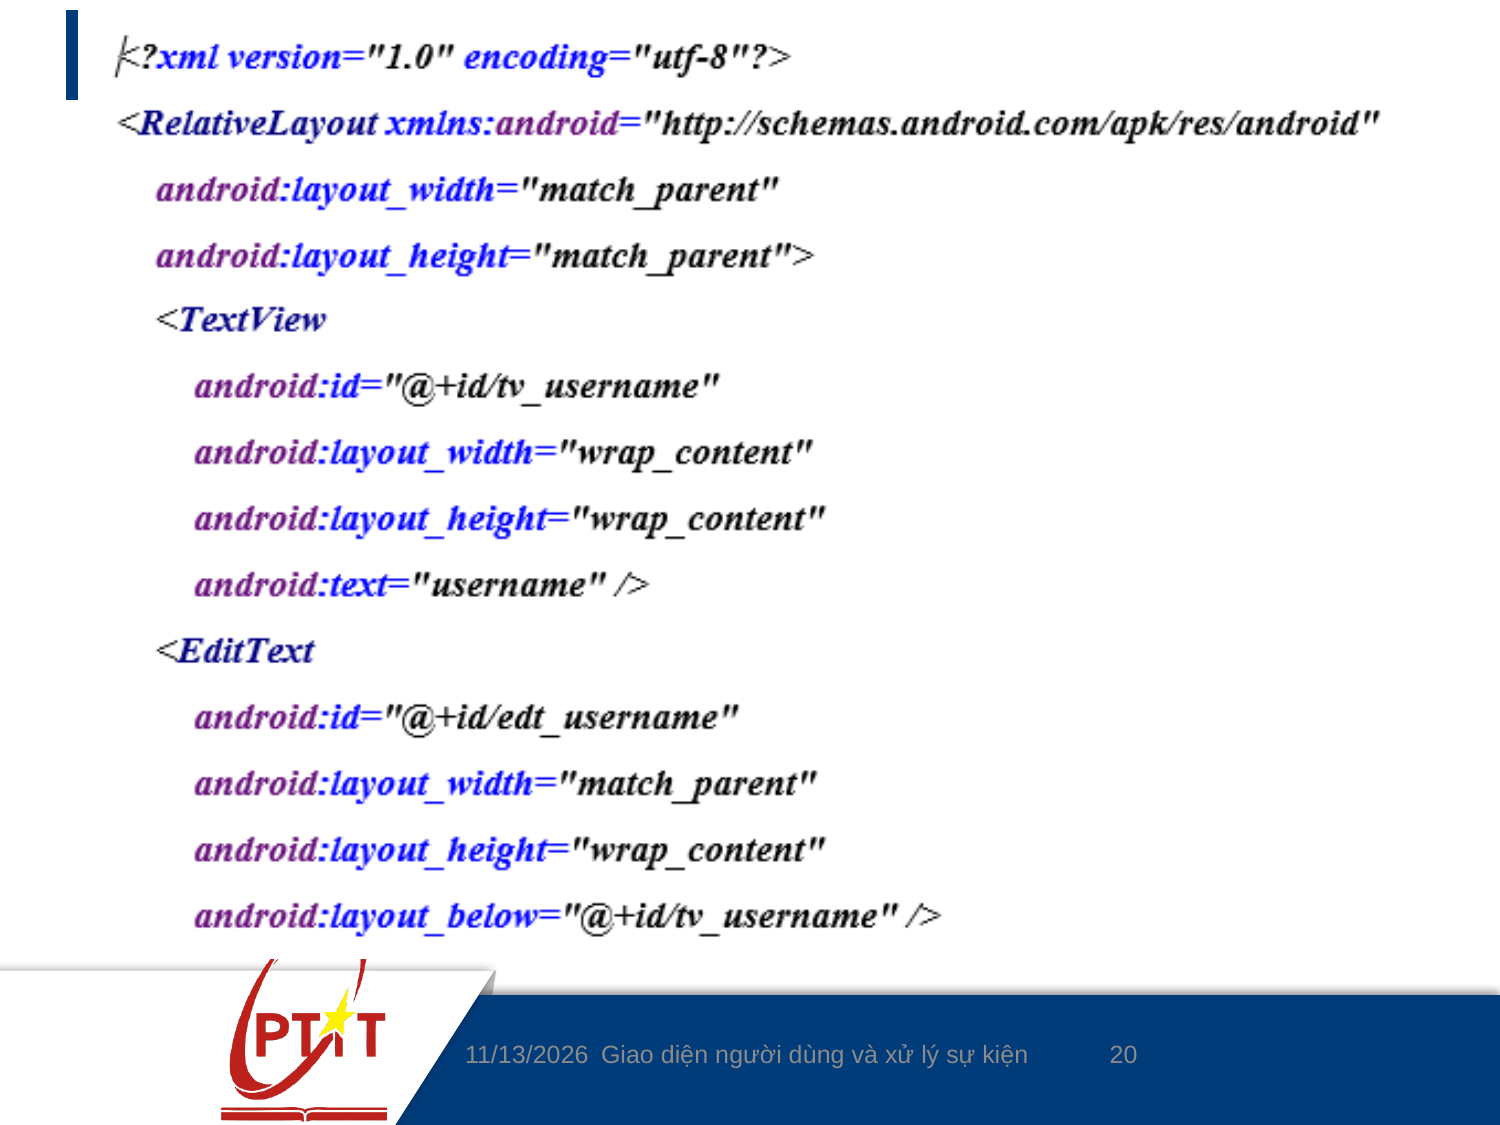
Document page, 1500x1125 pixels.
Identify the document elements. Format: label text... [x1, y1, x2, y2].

picture [105, 25, 1394, 1122]
footer Giao diện người dùng và xử lý sự kiện [561, 1023, 815, 1084]
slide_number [450, 1023, 561, 1084]
slide_number 20 [815, 1023, 1153, 1084]
